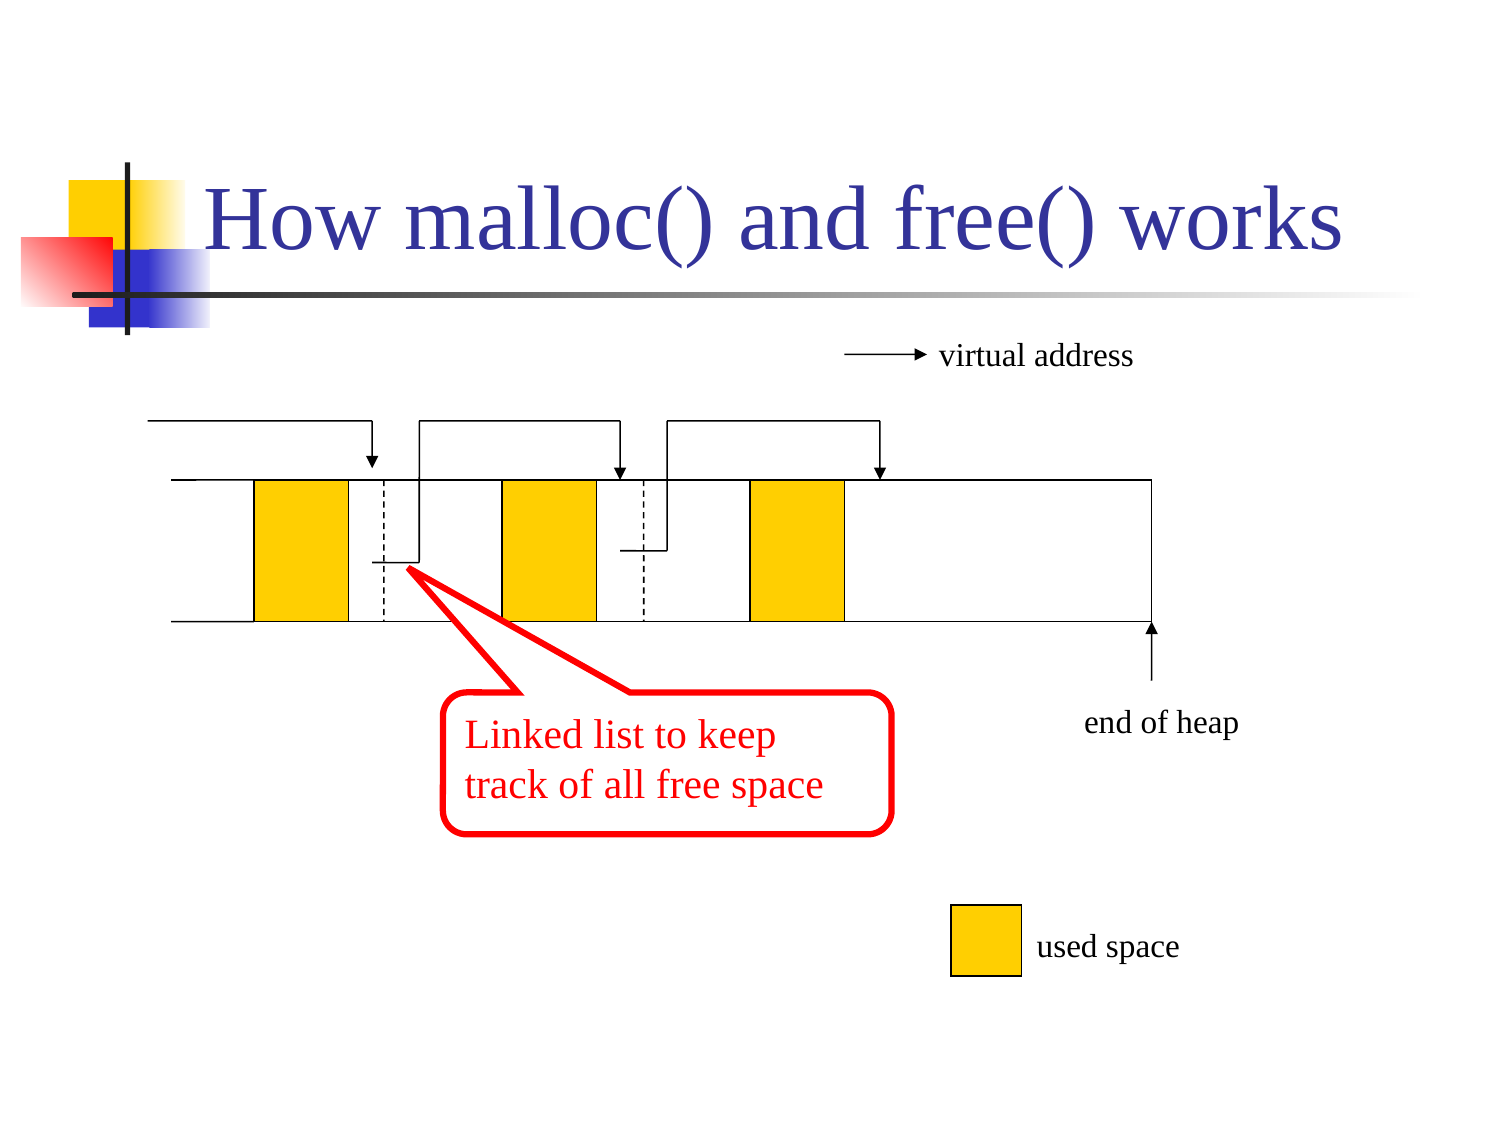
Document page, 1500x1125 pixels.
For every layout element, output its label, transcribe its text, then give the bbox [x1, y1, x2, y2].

title How malloc() and free() works [188, 35, 1468, 275]
text_box Linked list to keep track of all free space [442, 756, 892, 835]
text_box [950, 904, 1196, 977]
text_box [147, 326, 1256, 748]
